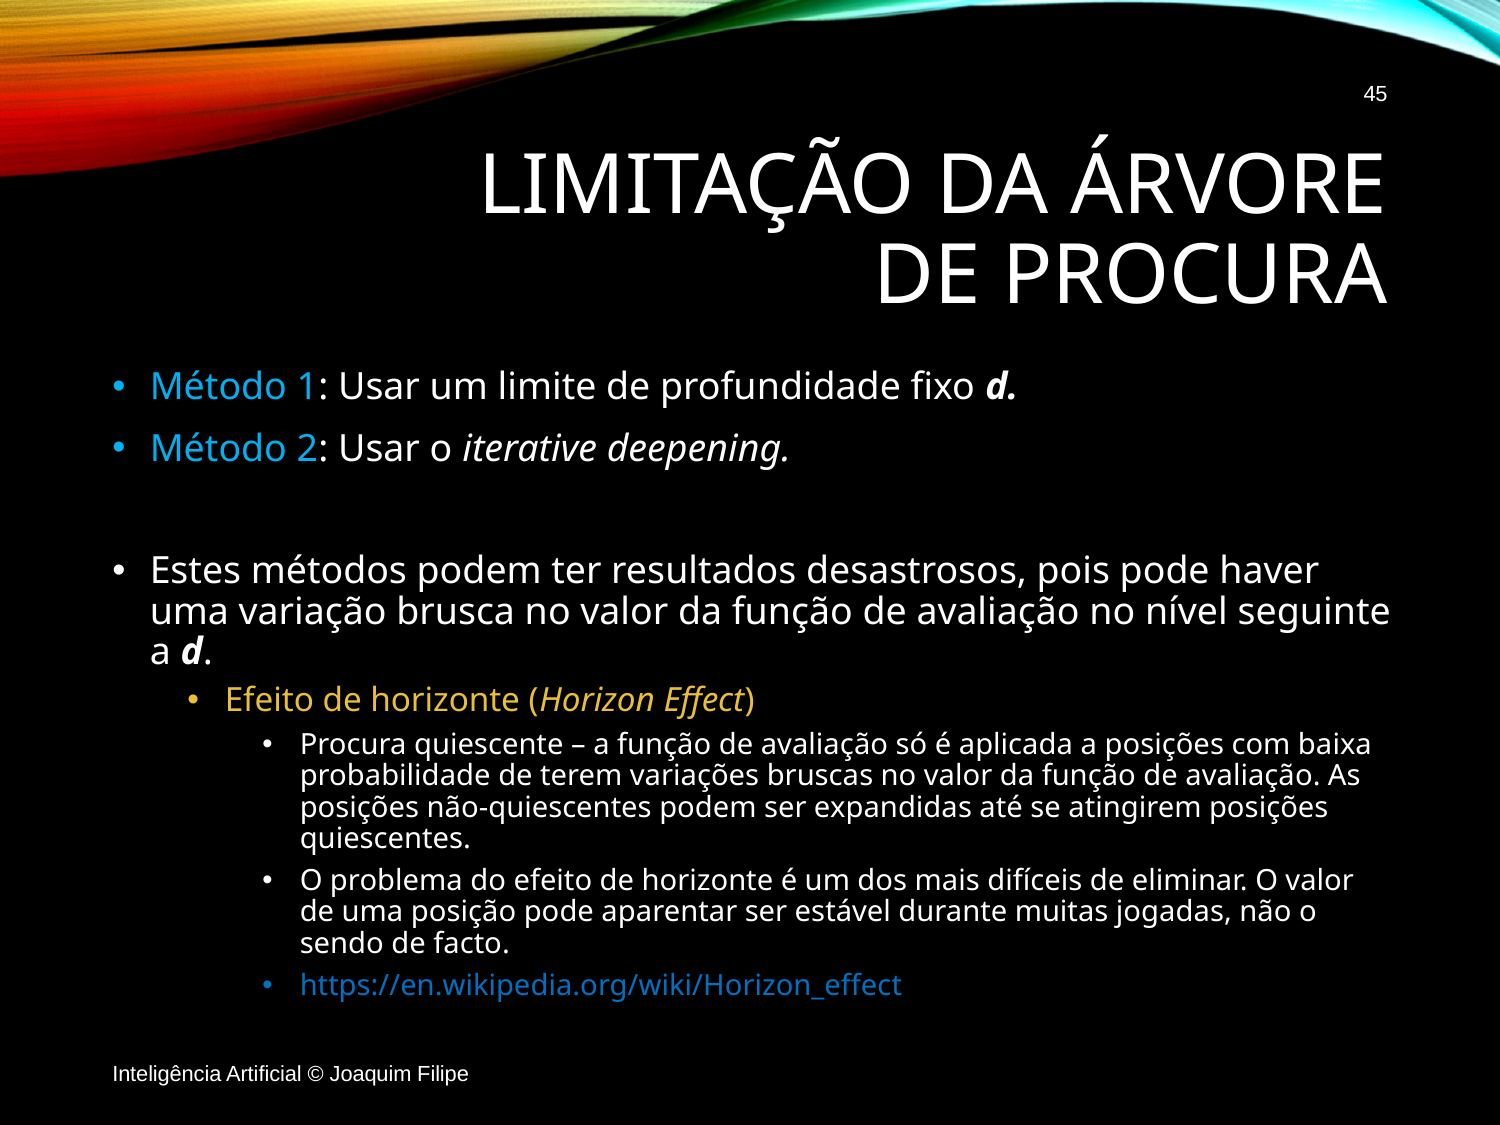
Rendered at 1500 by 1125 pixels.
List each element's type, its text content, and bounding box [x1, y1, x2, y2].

title Limitação da Árvore de Procura [356, 125, 1403, 338]
picture [0, 0, 1500, 178]
list Método 1: Usar um limite de profundidade fixo d. Método 2: Usar o iterative deepening. Estes métodos podem ter resultados desastrosos, pois pode haver uma variação brusca no valor da função de avaliação no nível seguinte a d. Efeito de horizonte (Horizon Effect) Procura quiescente – a função de avaliação só é aplicada a posições com baixa probabilidade de terem variações bruscas no valor da função de avaliação. As posições não-quiescentes podem ser expandidas até se atingirem posições quiescentes. O problema do efeito de horizonte é um dos mais difíceis de eliminar. O valor de uma posição pode aparentar ser estável durante muitas jogadas, não o sendo de facto. https://en.wikipedia.org/wiki/Horizon_effect [97, 359, 1412, 1012]
slide_number 45 [1078, 62, 1403, 123]
footer Inteligência Artificial © Joaquim Filipe [97, 1042, 1030, 1103]
